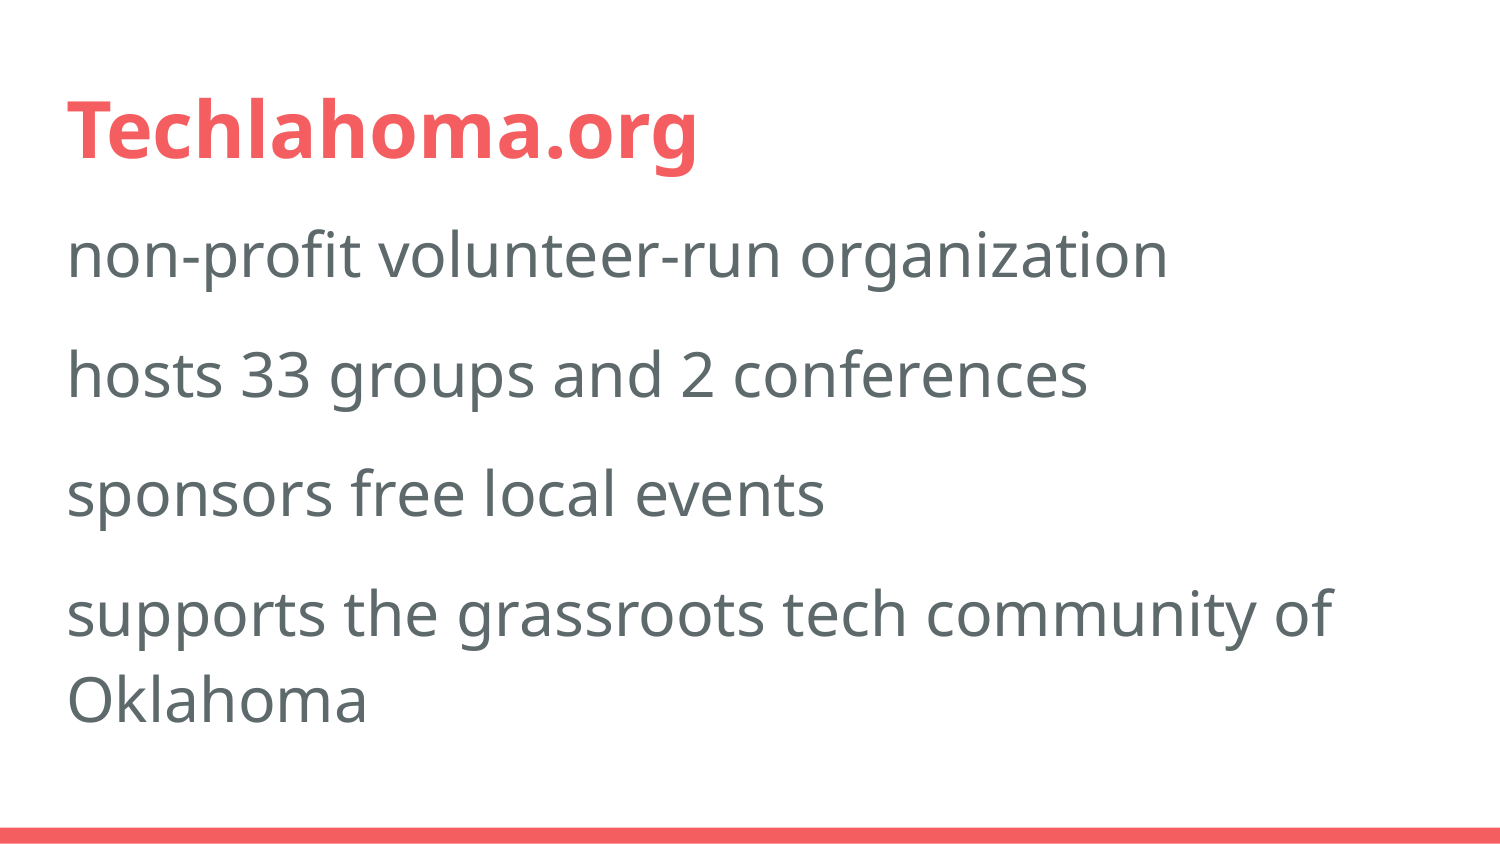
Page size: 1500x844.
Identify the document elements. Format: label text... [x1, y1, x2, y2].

title Techlahoma.org [51, 64, 1449, 167]
list non-profit volunteer-run organization hosts 33 groups and 2 conferences sponsors free local events supports the grassroots tech community of Oklahoma [51, 189, 1449, 750]
